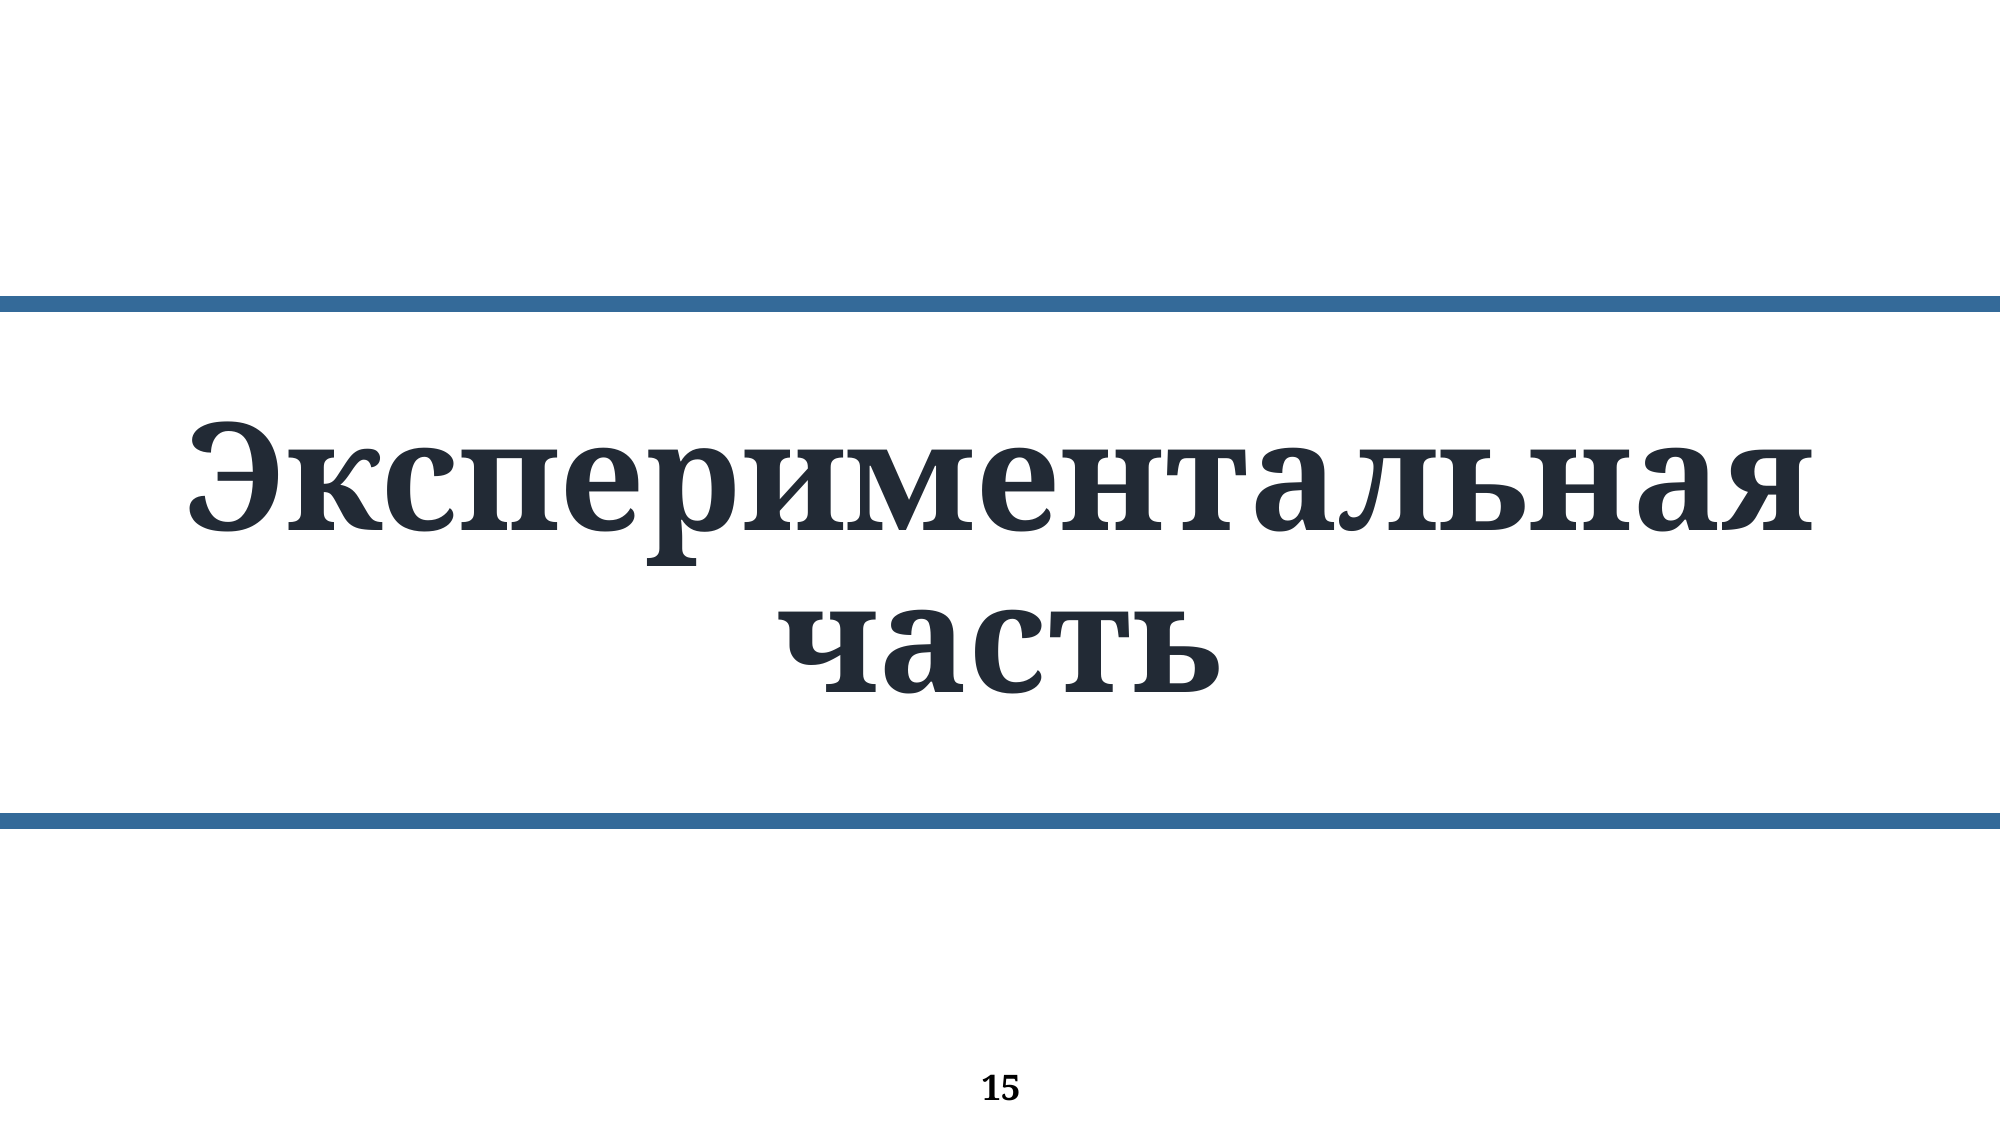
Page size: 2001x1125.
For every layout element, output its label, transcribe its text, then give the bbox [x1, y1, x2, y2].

text_box [0, 296, 2000, 312]
text_box Экспериментальная часть [0, 393, 2000, 732]
text_box [0, 813, 2000, 829]
text_box 15 [971, 1057, 1029, 1125]
